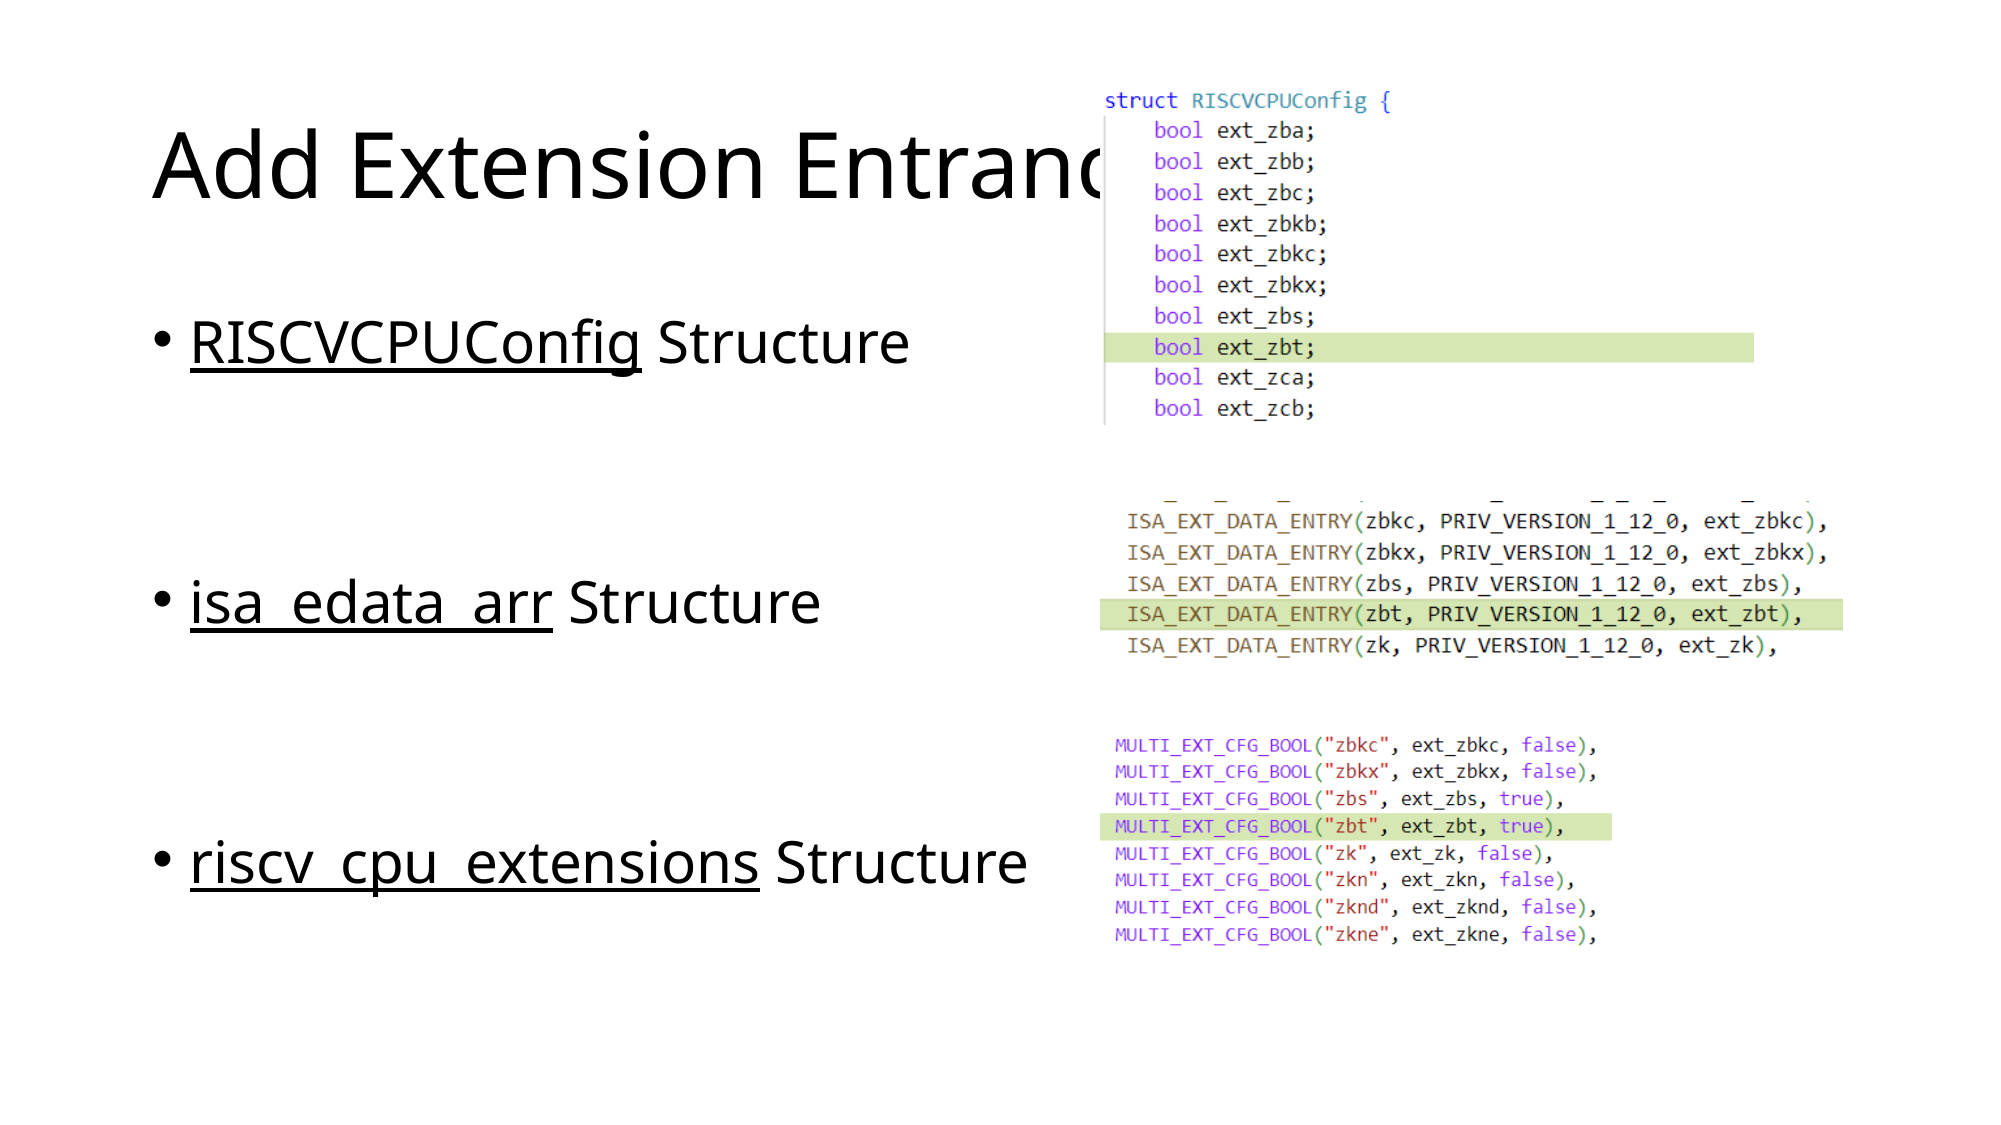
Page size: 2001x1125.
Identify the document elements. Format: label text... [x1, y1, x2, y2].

picture [1100, 501, 1843, 667]
picture [1100, 86, 1754, 425]
title Add Extension Entrance [137, 59, 1863, 278]
list RISCVCPUConfig Structure isa_edata_arr Structure riscv_cpu_extensions Structure [137, 299, 1863, 1014]
picture [1100, 730, 1612, 950]
